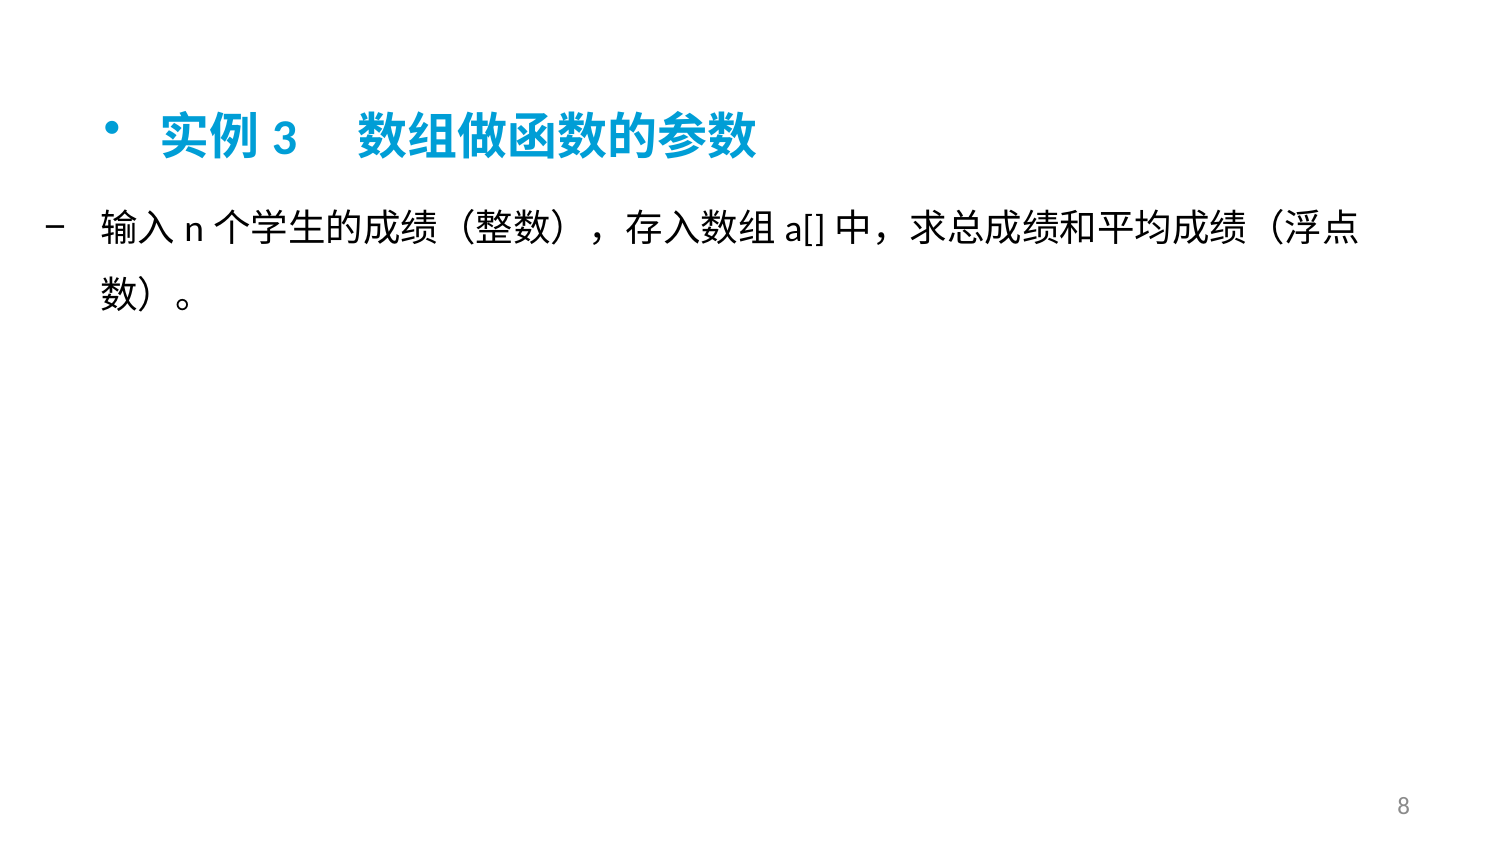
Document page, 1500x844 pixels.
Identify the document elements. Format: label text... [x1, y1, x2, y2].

text_box 实例3 [88, 66, 312, 172]
text_box 数组做函数的参数 [342, 66, 773, 172]
text_box 输入n个学生的成绩（整数），存入数组a[]中，求总成绩和平均成绩（浮点数）。 [29, 173, 1454, 324]
slide_number 8 [1074, 782, 1425, 827]
